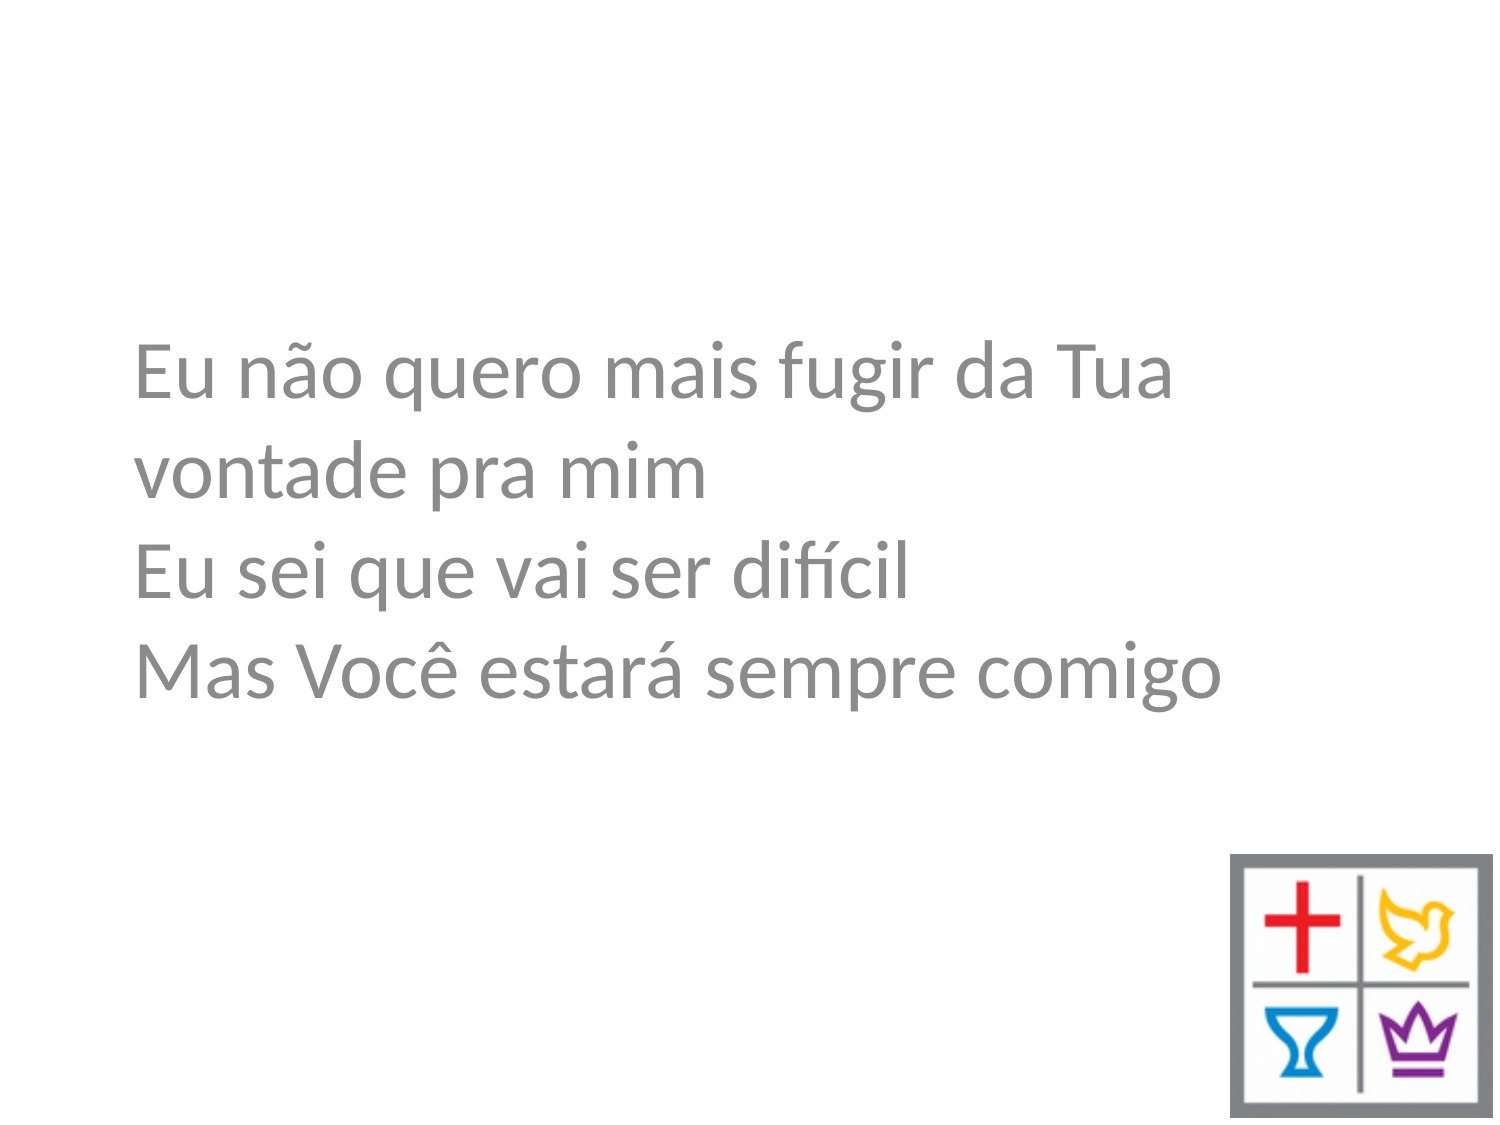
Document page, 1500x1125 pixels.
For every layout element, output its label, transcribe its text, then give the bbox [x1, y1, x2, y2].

picture [1229, 854, 1493, 1118]
list Eu não quero mais fugir da Tua vontade pra mim Eu sei que vai ser difícil Mas Você estará sempre comigo [118, 476, 1394, 723]
